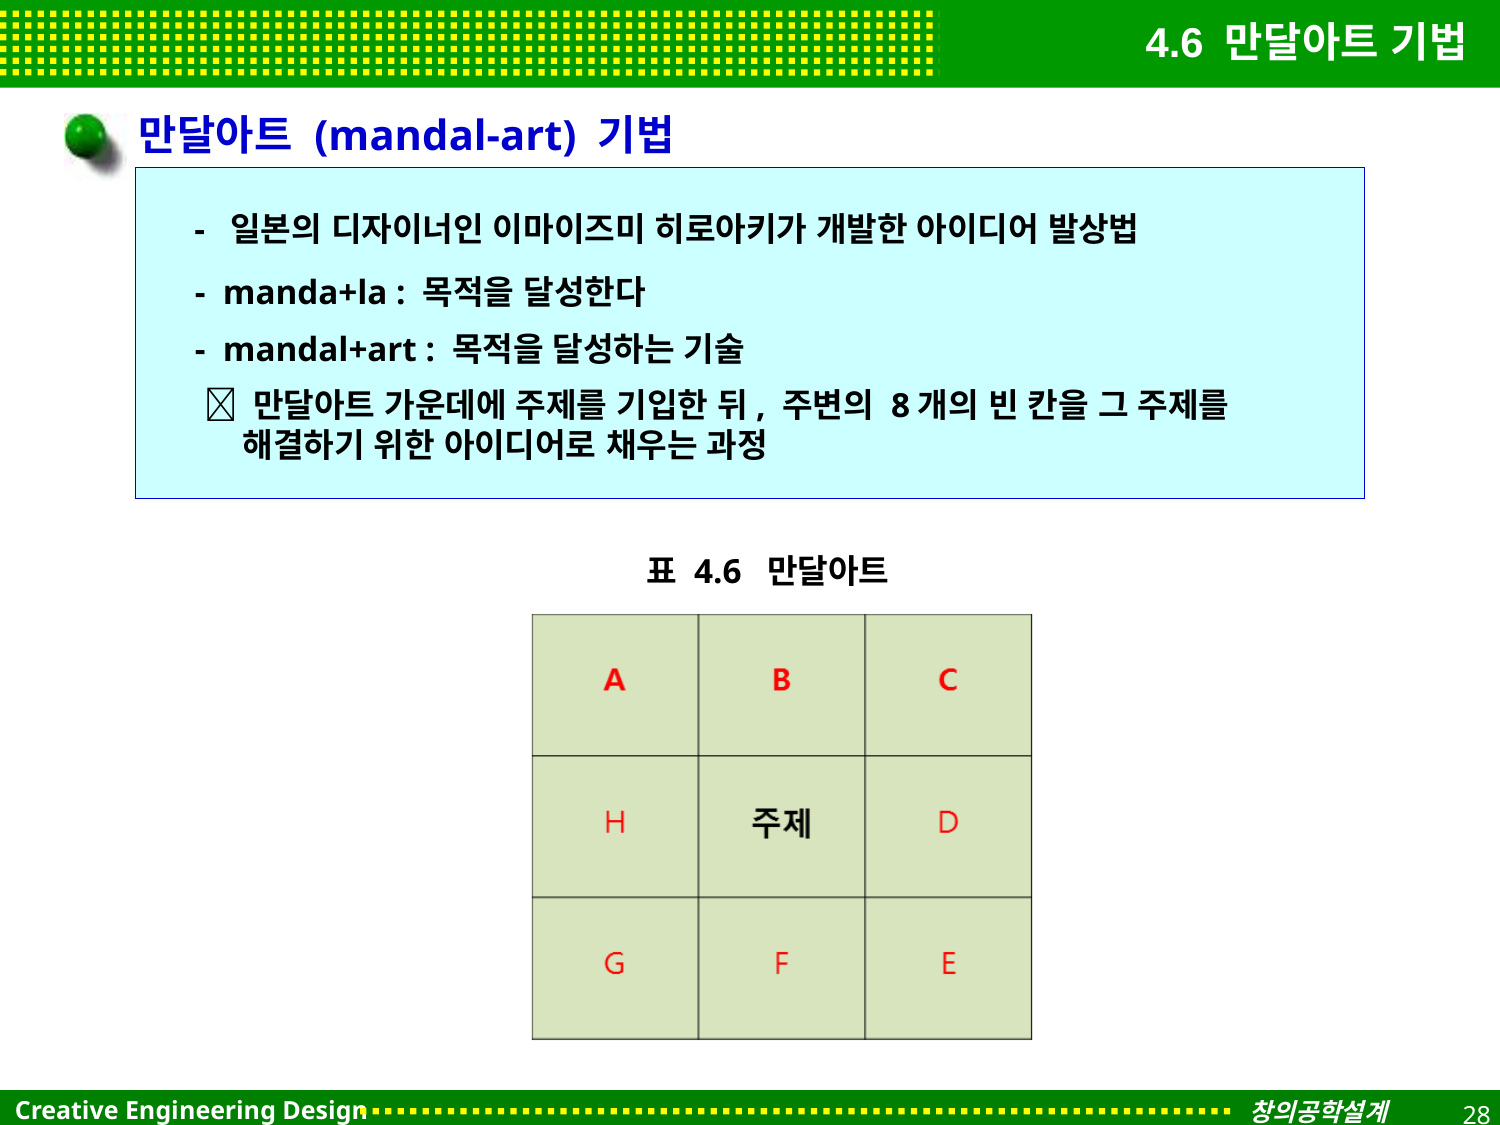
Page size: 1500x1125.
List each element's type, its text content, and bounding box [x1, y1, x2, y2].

picture [64, 113, 127, 181]
slide_number 28 [1168, 1081, 1500, 1125]
picture [525, 606, 1038, 1048]
text_box 표 4.6 만달아트 [631, 543, 963, 598]
title 4.6 만달아트 기법 [76, 0, 1495, 81]
text_box 만달아트 (mandal-art) 기법 [123, 101, 1022, 167]
text_box - 일본의 디자이너인 이마이즈미 히로아키가 개발한 아이디어 발상법 - manda+la : 목적을 달성한다 - mandal+art : 목적을 달성하는 기술  만달아트 가운데에 주제를 기입한 뒤, 주변의 8개의 빈 칸을 그 주제를 해결하기 위한 아이디어로 채우는 과정 [135, 167, 1365, 499]
